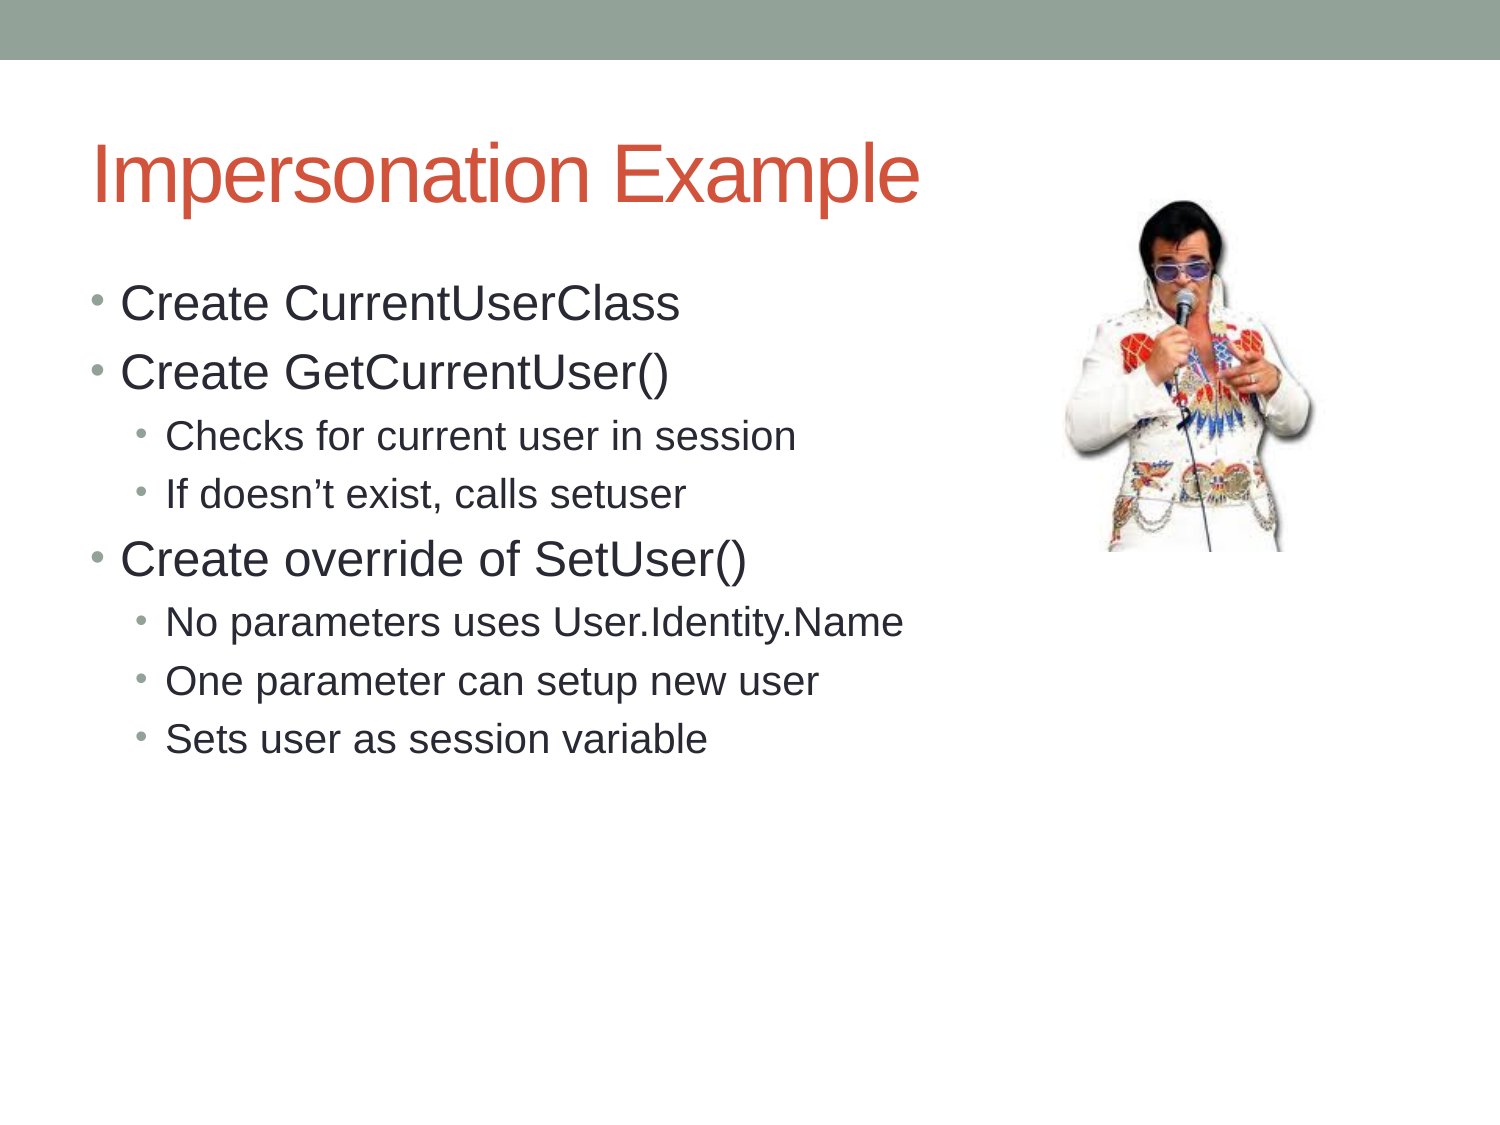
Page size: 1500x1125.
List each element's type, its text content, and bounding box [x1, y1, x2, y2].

list Create CurrentUserClass Create GetCurrentUser() Checks for current user in session If doesn’t exist, calls setuser Create override of SetUser() No parameters uses User.Identity.Name One parameter can setup new user Sets user as session variable [75, 262, 1425, 1063]
title Impersonation Example [75, 87, 1425, 250]
picture [1024, 174, 1352, 552]
